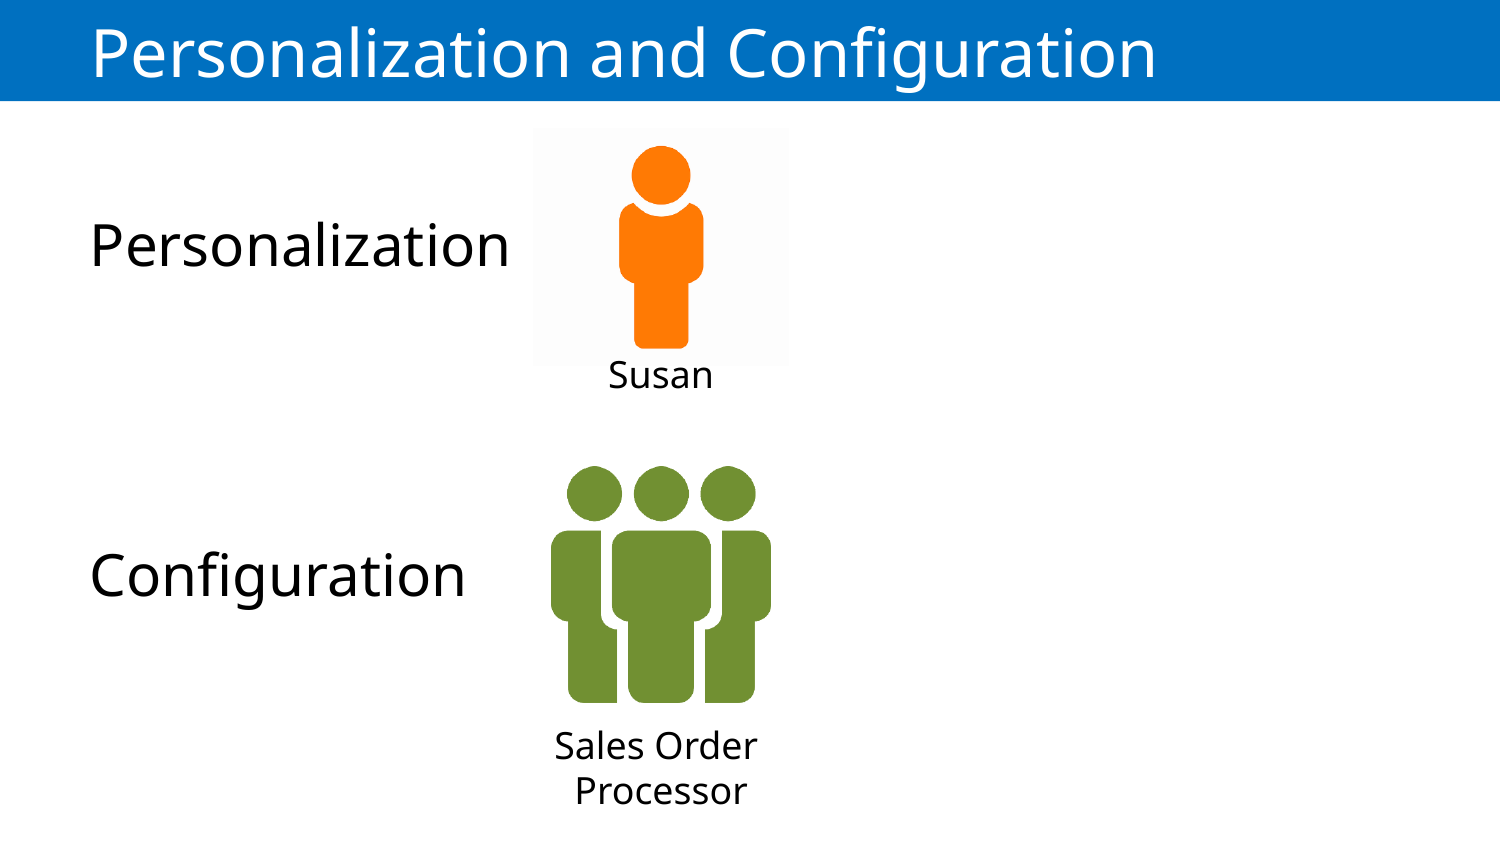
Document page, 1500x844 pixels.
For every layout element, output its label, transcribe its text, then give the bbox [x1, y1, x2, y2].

picture [533, 128, 789, 366]
picture [551, 465, 771, 704]
text_box Sales Order Processor [539, 714, 783, 820]
list Personalization Configuration [75, 118, 1425, 804]
title Personalization and Configuration [75, 0, 1425, 102]
text_box Susan [593, 374, 729, 403]
